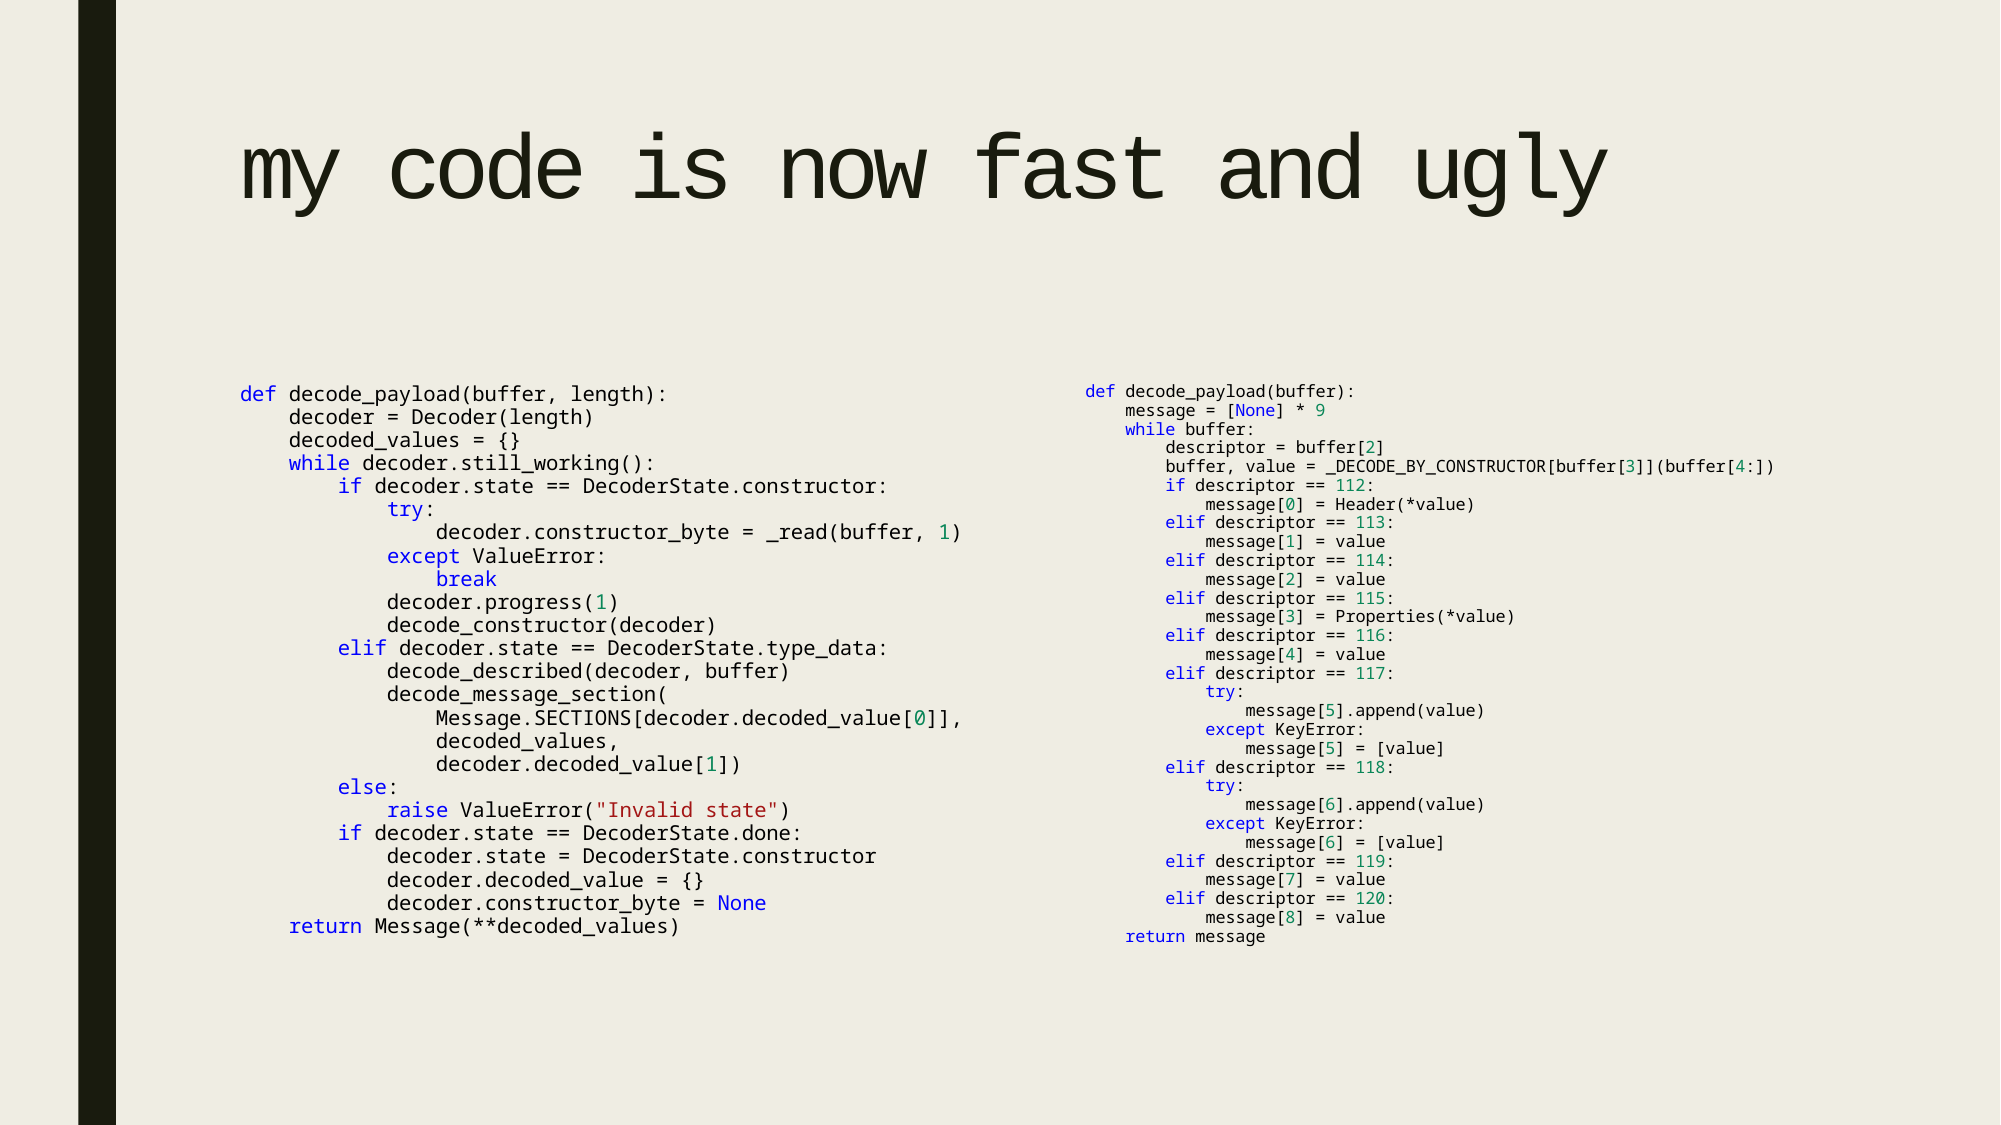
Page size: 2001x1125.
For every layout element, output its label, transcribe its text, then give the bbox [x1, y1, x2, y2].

list def decode_payload(buffer, length): decoder = Decoder(length) decoded_values = {} while decoder.still_working(): if decoder.state == DecoderState.constructor: try: decoder.constructor_byte = _read(buffer, 1) except ValueError: break decoder.progress(1) decode_constructor(decoder) elif decoder.state == DecoderState.type_data: decode_described(decoder, buffer) decode_message_section( Message.SECTIONS[decoder.decoded_value[0]], decoded_values, decoder.decoded_value[1]) else: raise ValueError("Invalid state") if decoder.state == DecoderState.done: decoder.state = DecoderState.constructor decoder.decoded_value = {} decoder.constructor_byte = None return Message(**decoded_values) [225, 375, 1070, 963]
title my code is now fast and ugly [225, 112, 1800, 357]
list def decode_payload(buffer): message = [None] * 9 while buffer: descriptor = buffer[2] buffer, value = _DECODE_BY_CONSTRUCTOR[buffer[3]](buffer[4:]) if descriptor == 112: message[0] = Header(*value) elif descriptor == 113: message[1] = value elif descriptor == 114: message[2] = value elif descriptor == 115: message[3] = Properties(*value) elif descriptor == 116: message[4] = value elif descriptor == 117: try: message[5].append(value) except KeyError: message[5] = [value] elif descriptor == 118: try: message[6].append(value) except KeyError: message[6] = [value] elif descriptor == 119: message[7] = value elif descriptor == 120: message[8] = value return message [1070, 375, 1916, 963]
